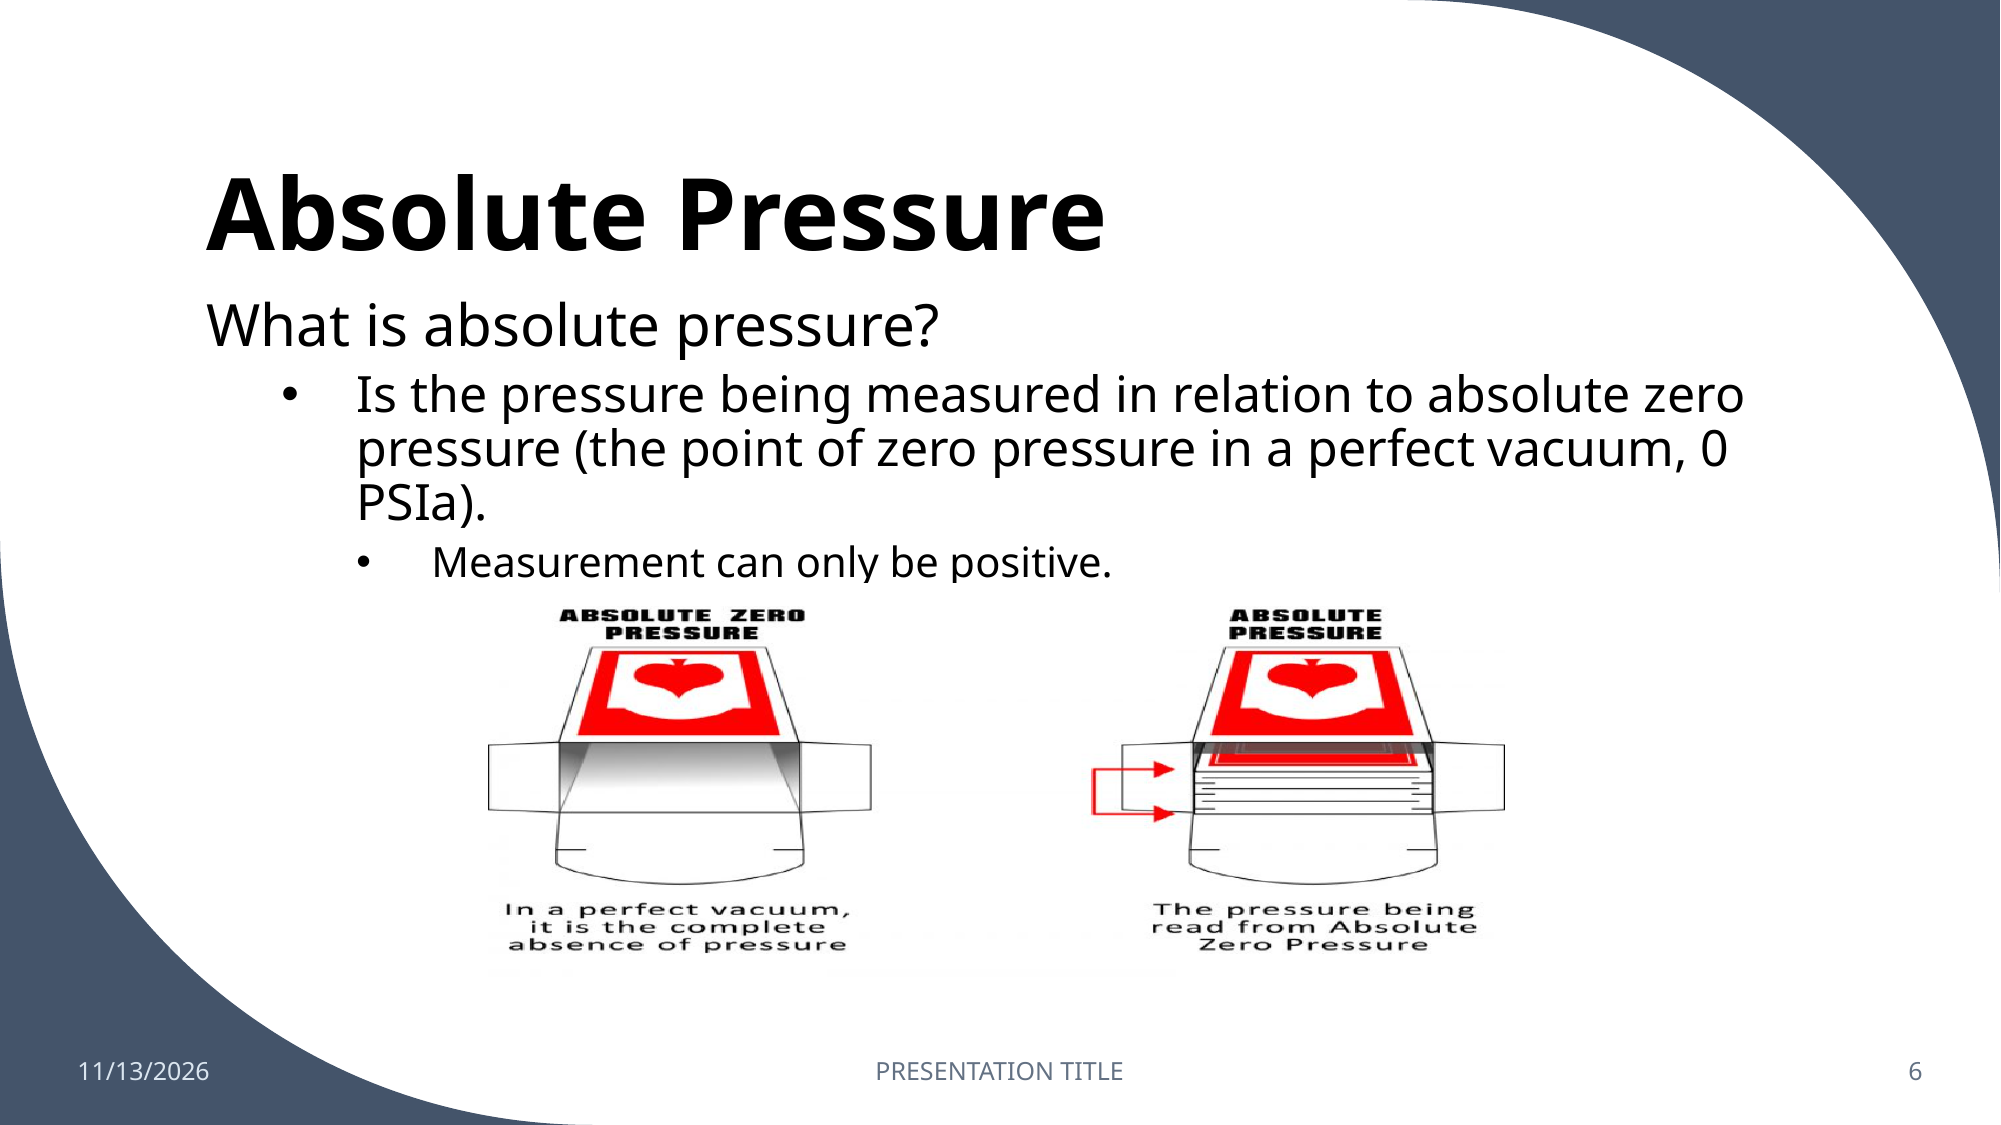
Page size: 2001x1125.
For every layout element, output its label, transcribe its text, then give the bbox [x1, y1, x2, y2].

slide_number 6 [1665, 1042, 1938, 1103]
list What is absolute pressure? Is the pressure being measured in relation to absolute zero pressure (the point of zero pressure in a perfect vacuum, 0 PSIa). Measurement can only be positive. [191, 288, 1863, 964]
picture [432, 583, 1568, 981]
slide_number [62, 1042, 342, 1103]
footer PRESENTATION TITLE [662, 1042, 1338, 1103]
title Absolute Pressure [191, 62, 1796, 280]
